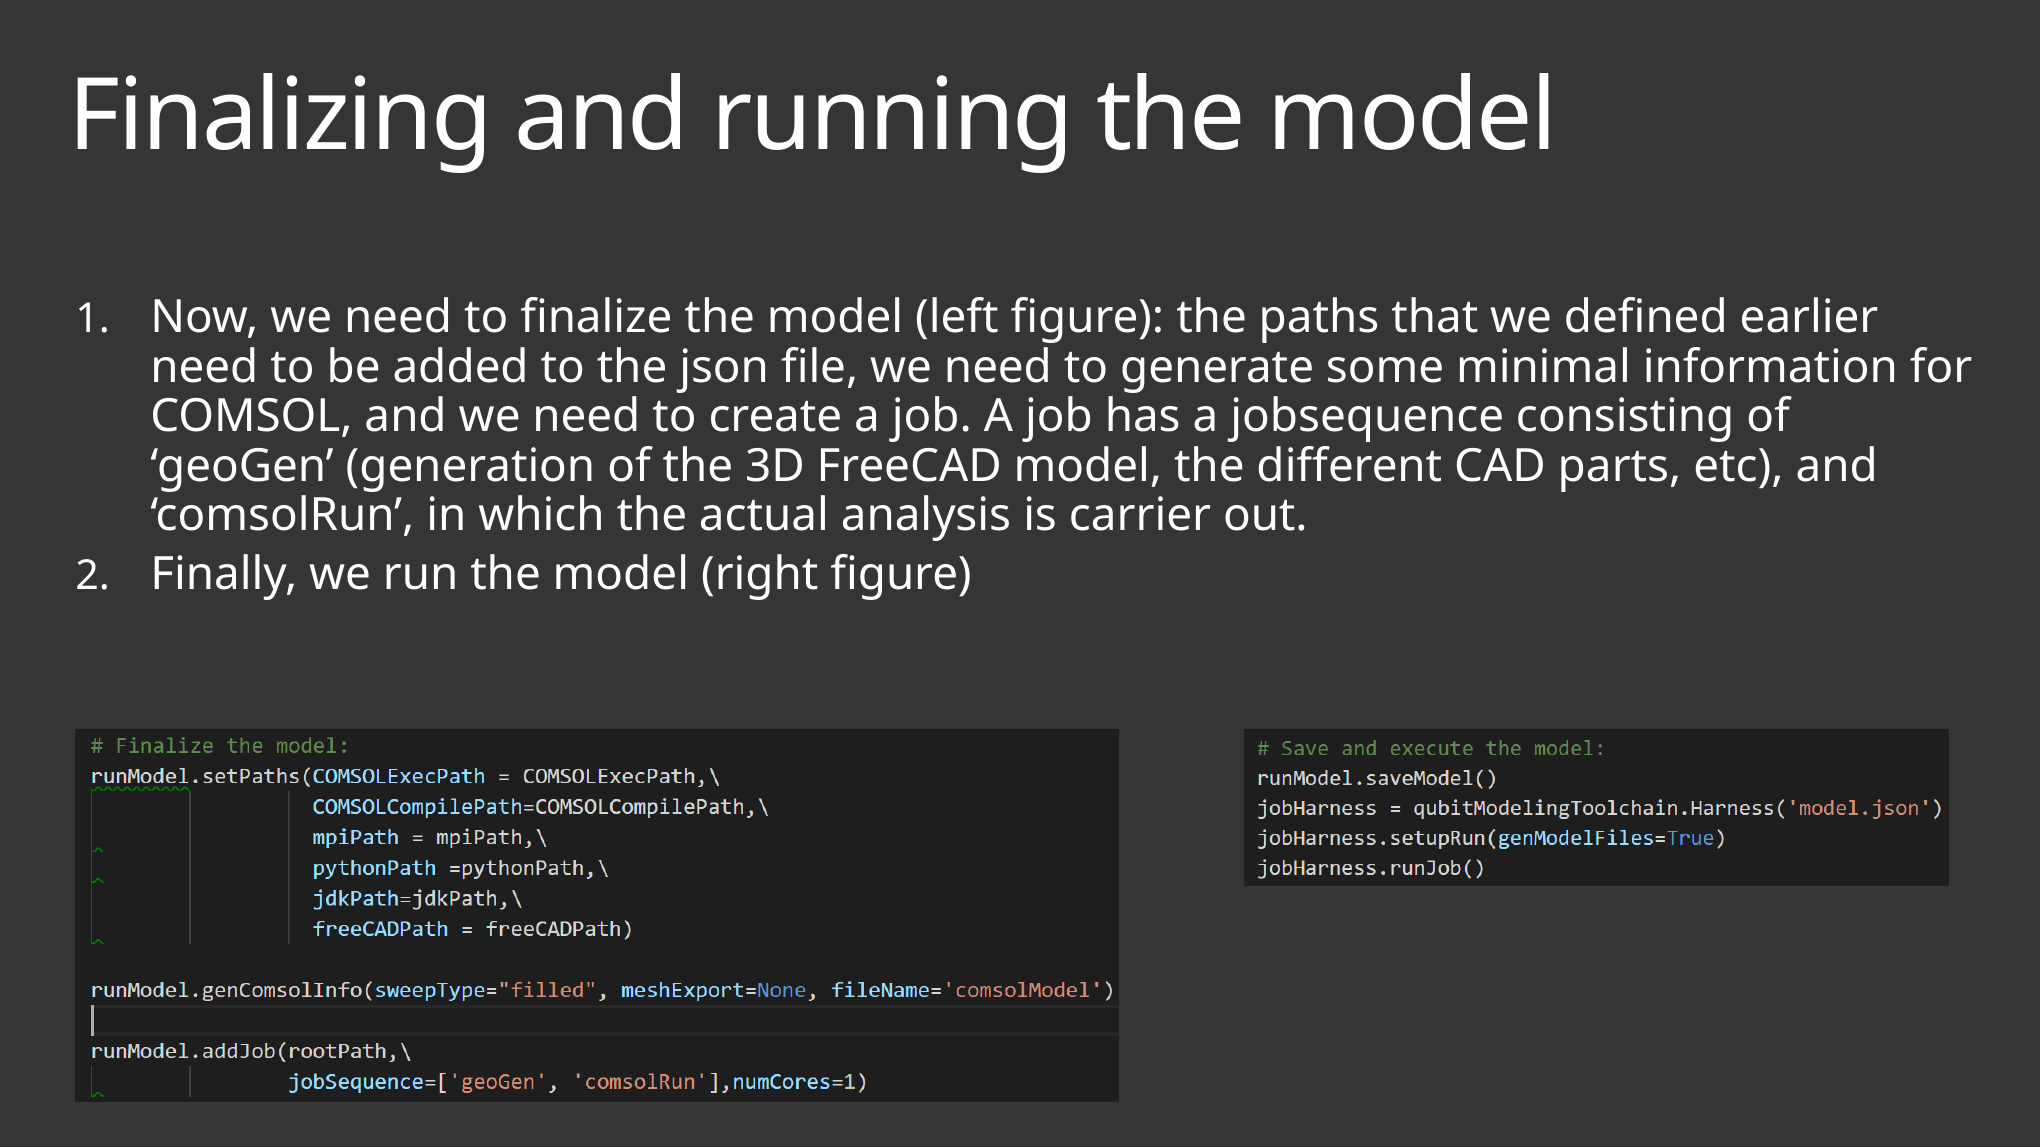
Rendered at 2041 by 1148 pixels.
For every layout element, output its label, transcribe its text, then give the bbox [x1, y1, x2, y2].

picture [1244, 729, 1949, 887]
text_box Now, we need to finalize the model (left figure): the paths that we defined earlier need to be added to the json file, we need to generate some minimal information for COMSOL, and we need to create a job. A job has a jobsequence consisting of ‘geoGen’ (generation of the 3D FreeCAD model, the different CAD parts, etc), and ‘comsolRun’, in which the actual analysis is carrier out. Finally, we run the model (right figure) [51, 278, 2002, 907]
picture [74, 729, 1119, 1102]
title Finalizing and running the model [45, 48, 1996, 199]
